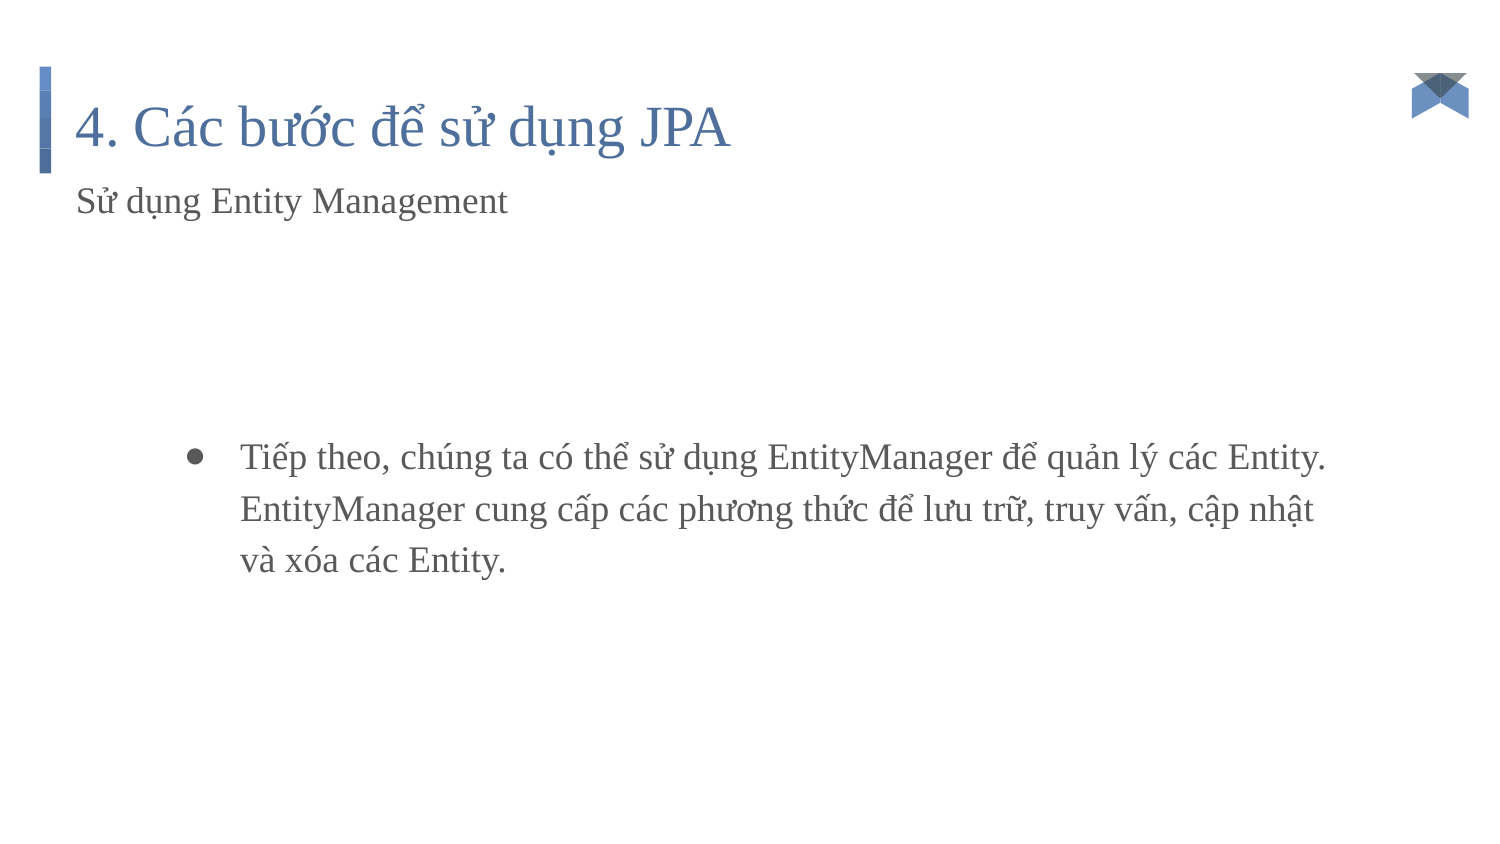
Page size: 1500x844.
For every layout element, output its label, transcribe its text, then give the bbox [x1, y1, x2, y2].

subtitle Sử dụng Entity Management [60, 154, 1449, 219]
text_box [1417, 67, 1464, 125]
list Tiếp theo, chúng ta có thể sử dụng EntityManager để quản lý các Entity. EntityManager cung cấp các phương thức để lưu trữ, truy vấn, cập nhật và xóa các Entity. [150, 410, 1360, 554]
title 4. Các bước để sử dụng JPA [60, 72, 1449, 154]
